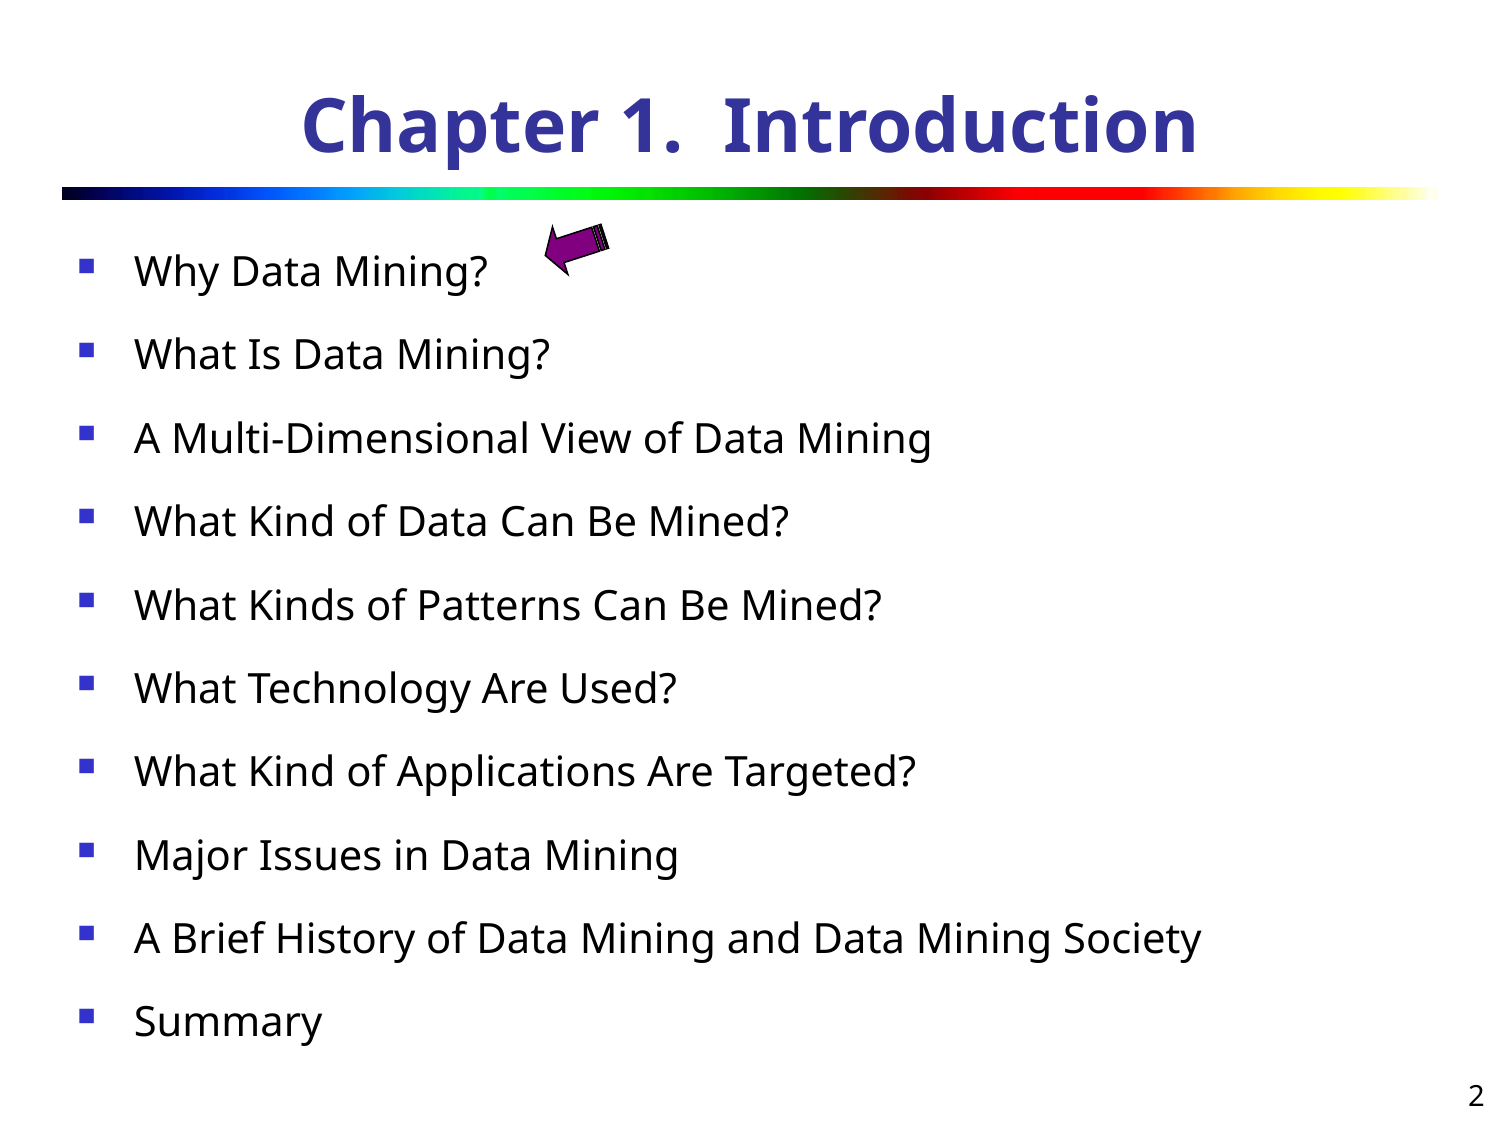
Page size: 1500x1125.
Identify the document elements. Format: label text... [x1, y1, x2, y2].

text_box [545, 224, 609, 275]
picture [62, 187, 355, 200]
picture [382, 187, 1438, 200]
list Why Data Mining? What Is Data Mining? A Multi-Dimensional View of Data Mining What Kind of Data Can Be Mined? What Kinds of Patterns Can Be Mined? What Technology Are Used? What Kind of Applications Are Targeted? Major Issues in Data Mining A Brief History of Data Mining and Data Mining Society Summary [62, 212, 1413, 1075]
slide_number 2 [1187, 1049, 1500, 1125]
title Chapter 1. Introduction [62, 37, 1438, 175]
